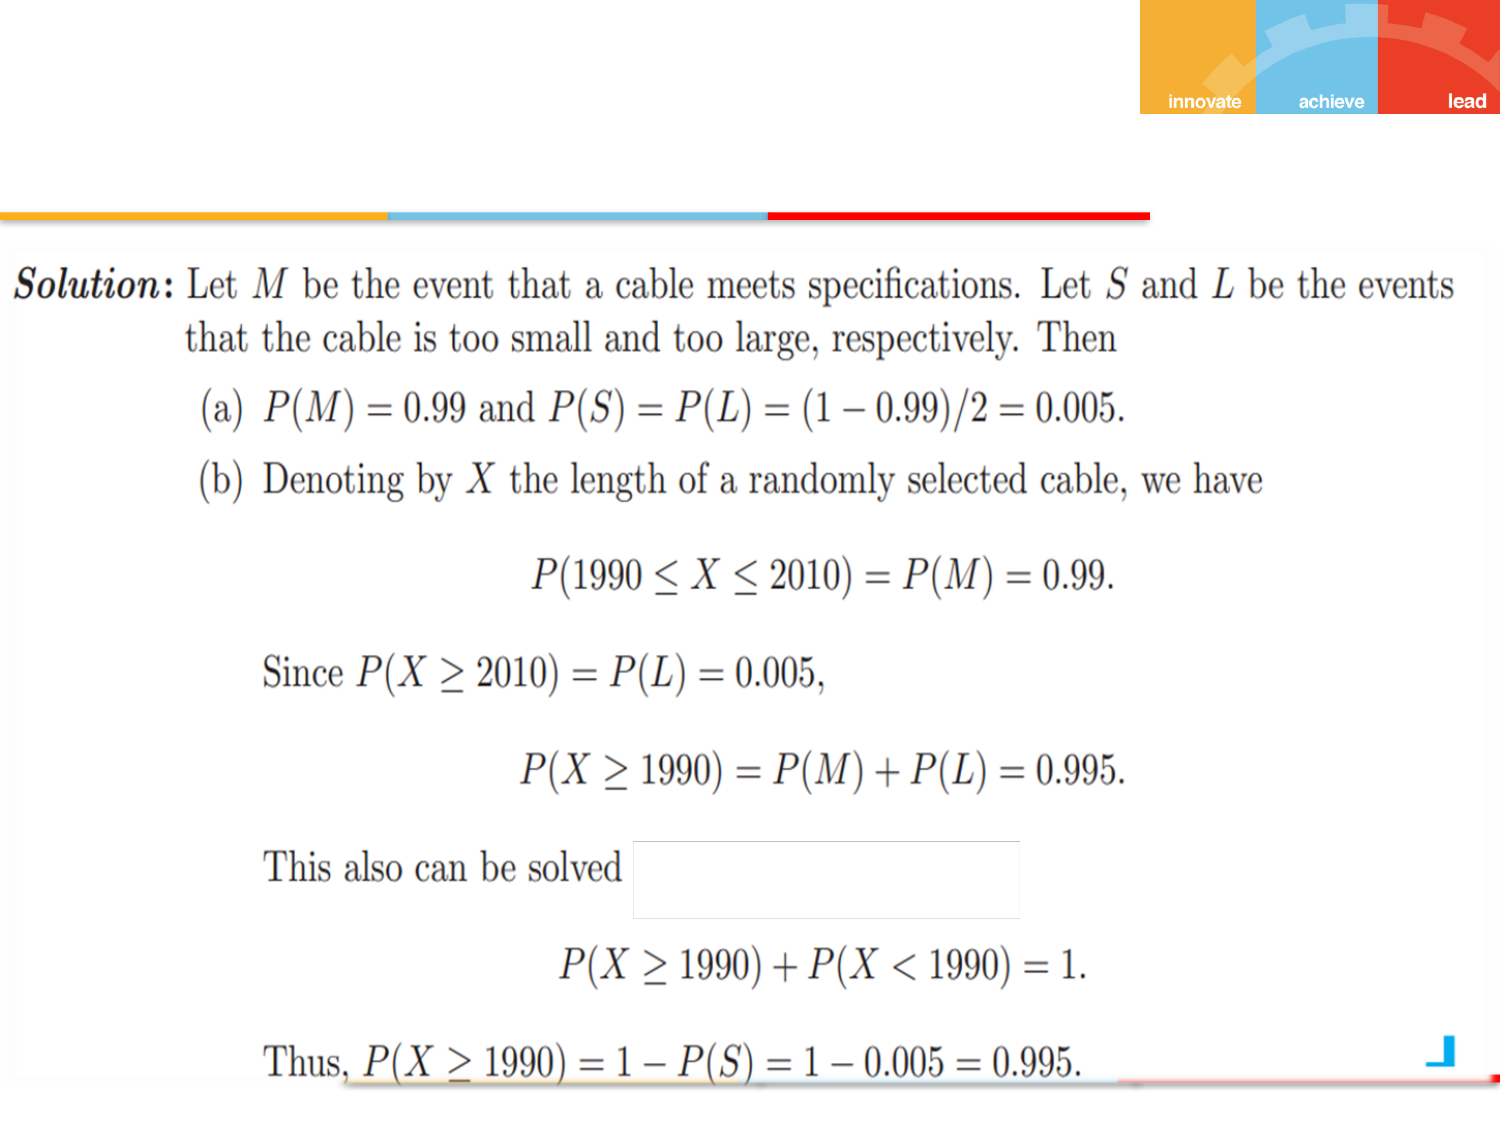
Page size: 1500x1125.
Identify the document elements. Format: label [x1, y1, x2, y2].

picture [1140, 0, 1500, 114]
picture [0, 237, 1500, 1092]
